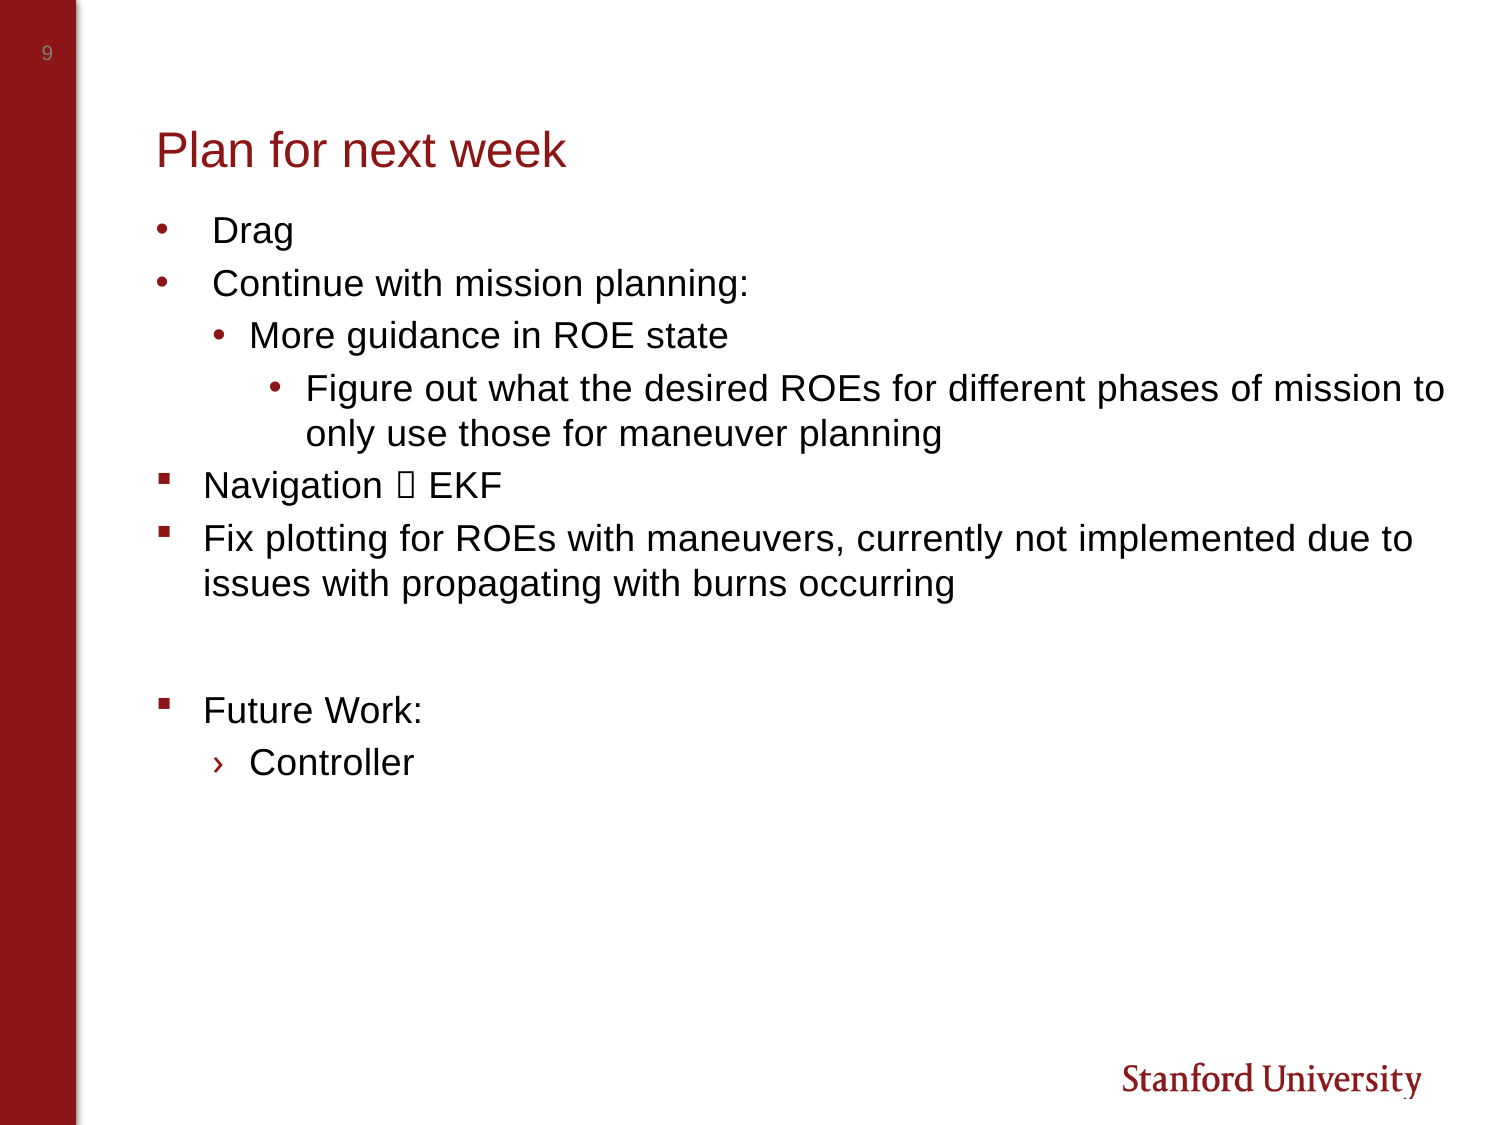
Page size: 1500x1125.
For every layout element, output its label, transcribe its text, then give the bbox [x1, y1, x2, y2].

list Drag Continue with mission planning: More guidance in ROE state Figure out what the desired ROEs for different phases of mission to only use those for maneuver planning Navigation  EKF Fix plotting for ROEs with maneuvers, currently not implemented due to issues with propagating with burns occurring Future Work: Controller [155, 198, 1481, 1021]
title Plan for next week [155, 78, 1420, 186]
